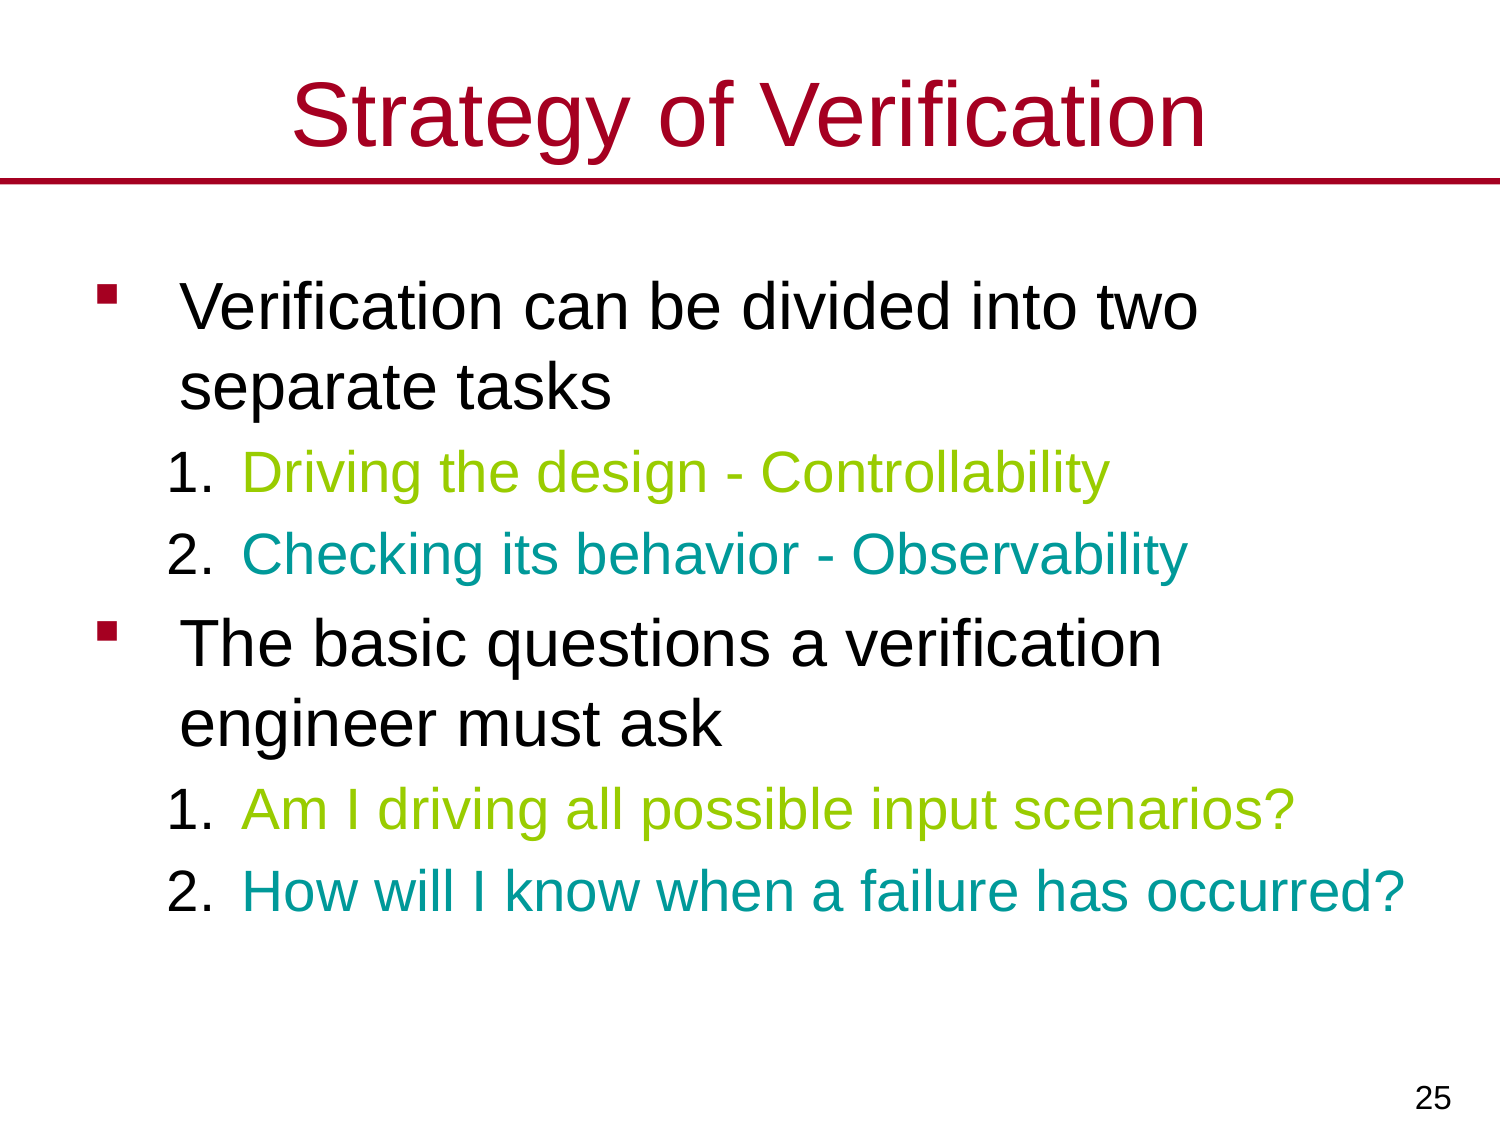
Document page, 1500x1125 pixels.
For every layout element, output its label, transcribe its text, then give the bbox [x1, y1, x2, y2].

list Verification can be divided into two separate tasks Driving the design - Controllability Checking its behavior - Observability The basic questions a verification engineer must ask Am I driving all possible input scenarios? How will I know when a failure has occurred? [76, 255, 1428, 1026]
title Strategy of Verification [0, 44, 1500, 175]
